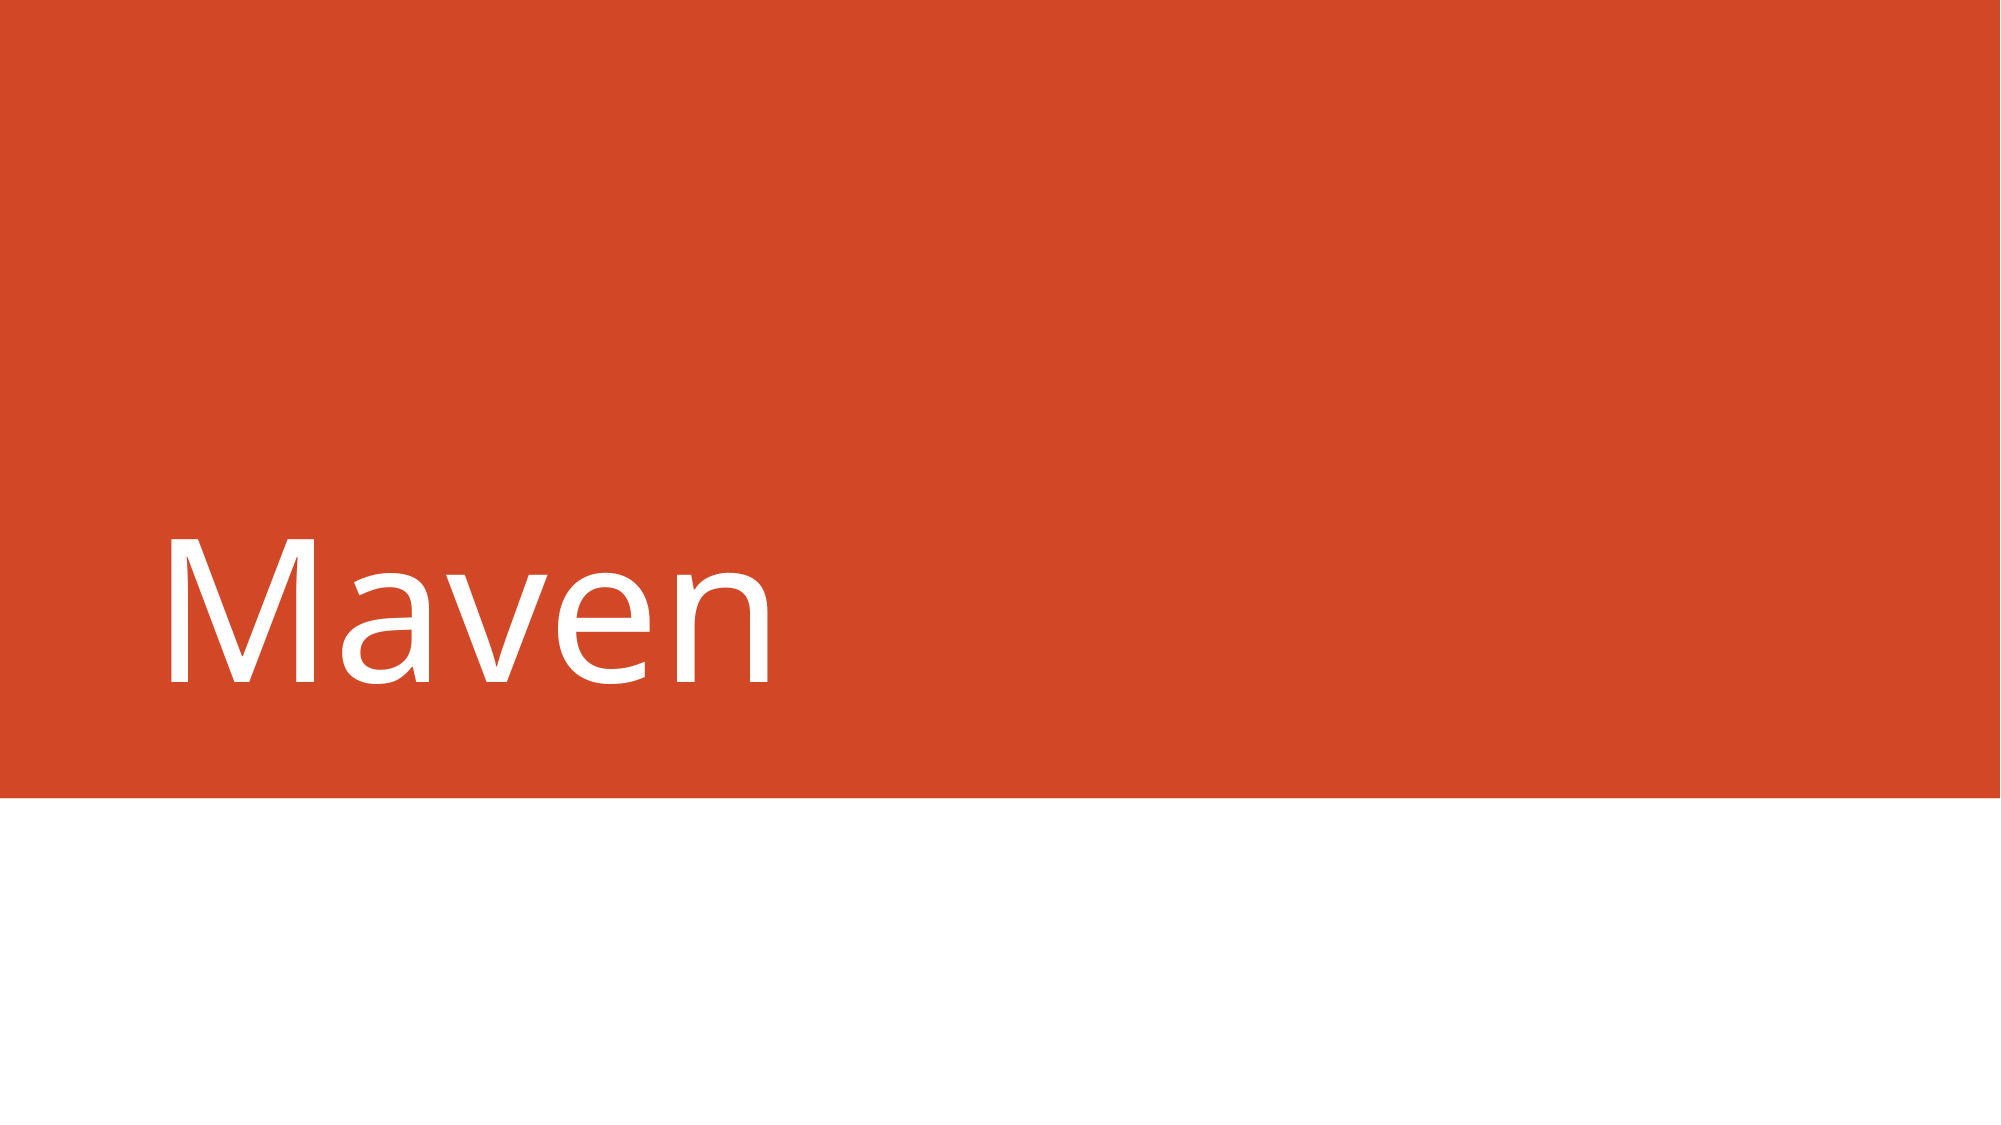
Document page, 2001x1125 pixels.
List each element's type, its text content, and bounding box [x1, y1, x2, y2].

title Maven [137, 338, 1863, 730]
